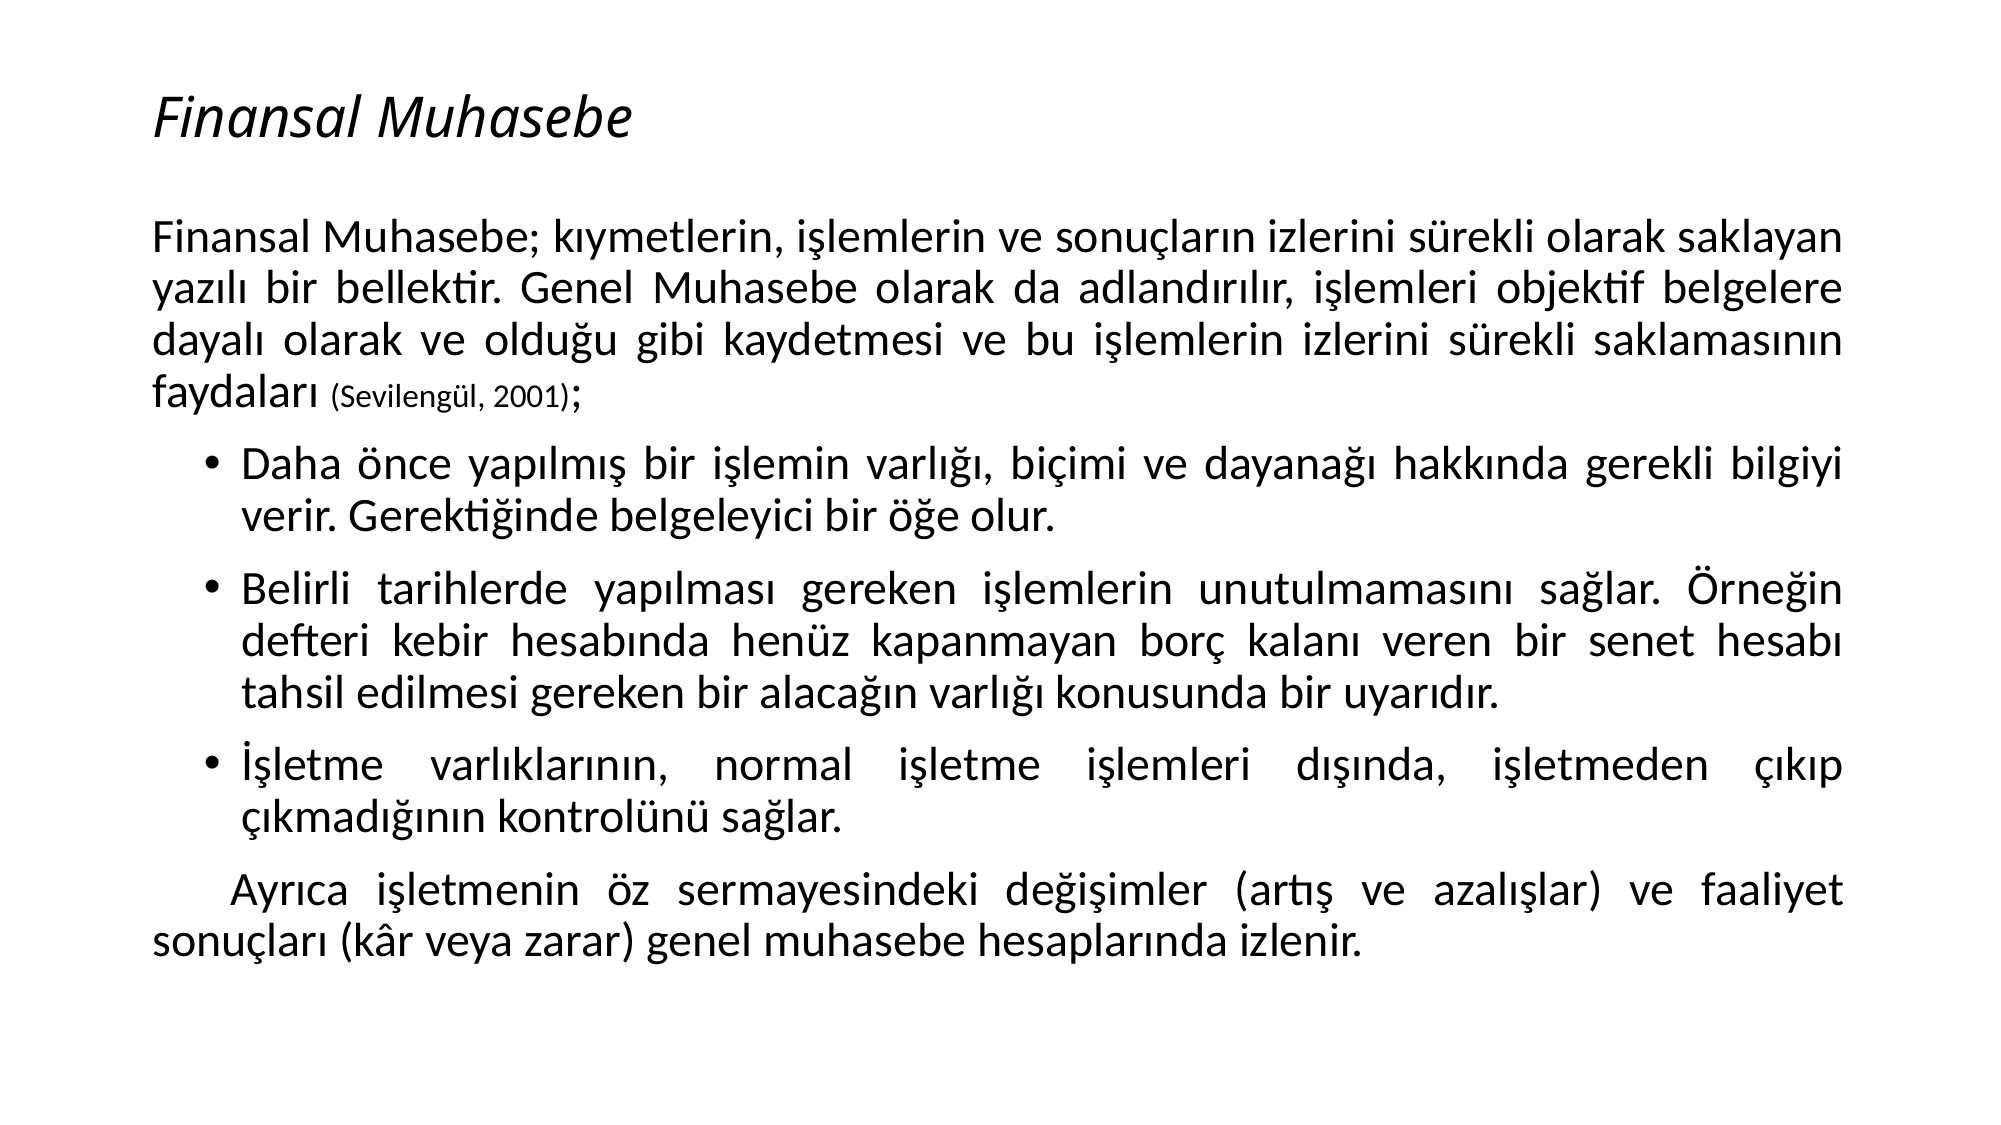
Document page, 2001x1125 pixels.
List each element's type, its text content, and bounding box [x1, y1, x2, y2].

list Finansal Muhasebe; kıymetlerin, işlemlerin ve sonuçların izlerini sürekli olarak saklayan yazılı bir bellektir. Genel Muhasebe olarak da adlandırılır, işlemleri objektif belgelere dayalı olarak ve olduğu gibi kaydetmesi ve bu işlemlerin izlerini sürekli saklamasının faydaları (Sevilengül, 2001); Daha önce yapılmış bir işlemin varlığı, biçimi ve dayanağı hakkında gerekli bilgiyi verir. Gerektiğinde belgeleyici bir öğe olur. Belirli tarihlerde yapılması gereken işlemlerin unutulmamasını sağlar. Örneğin defteri kebir hesabında henüz kapanmayan borç kalanı veren bir senet hesabı tahsil edilmesi gereken bir alacağın varlığı konusunda bir uyarıdır. İşletme varlıklarının, normal işletme işlemleri dışında, işletmeden çıkıp çıkmadığının kontrolünü sağlar. Ayrıca işletmenin öz sermayesindeki değişimler (artış ve azalışlar) ve faaliyet sonuçları (kâr veya zarar) genel muhasebe hesaplarında izlenir. [137, 203, 1863, 1014]
title Finansal Muhasebe [137, 59, 1863, 180]
